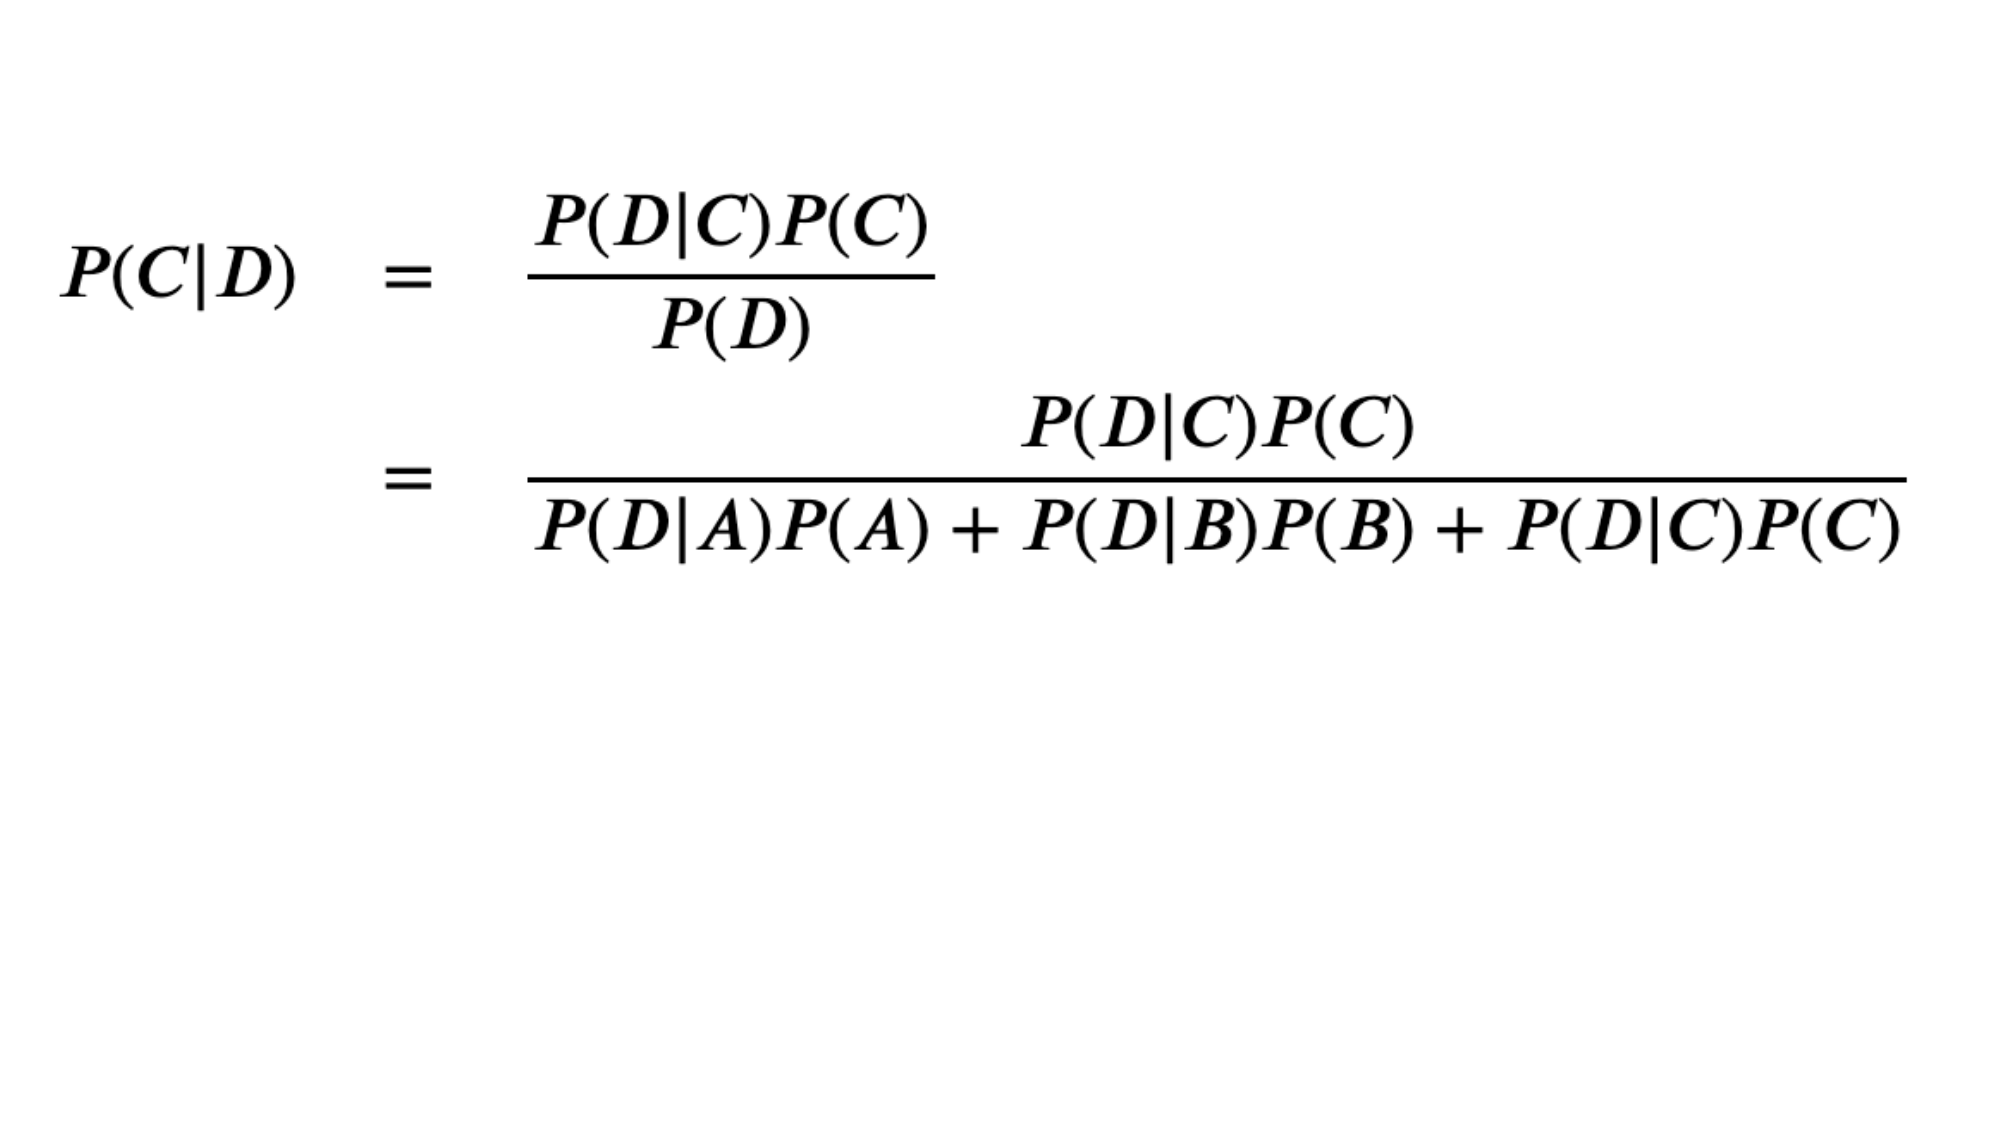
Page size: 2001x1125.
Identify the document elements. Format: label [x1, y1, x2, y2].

picture [0, 142, 2000, 1050]
